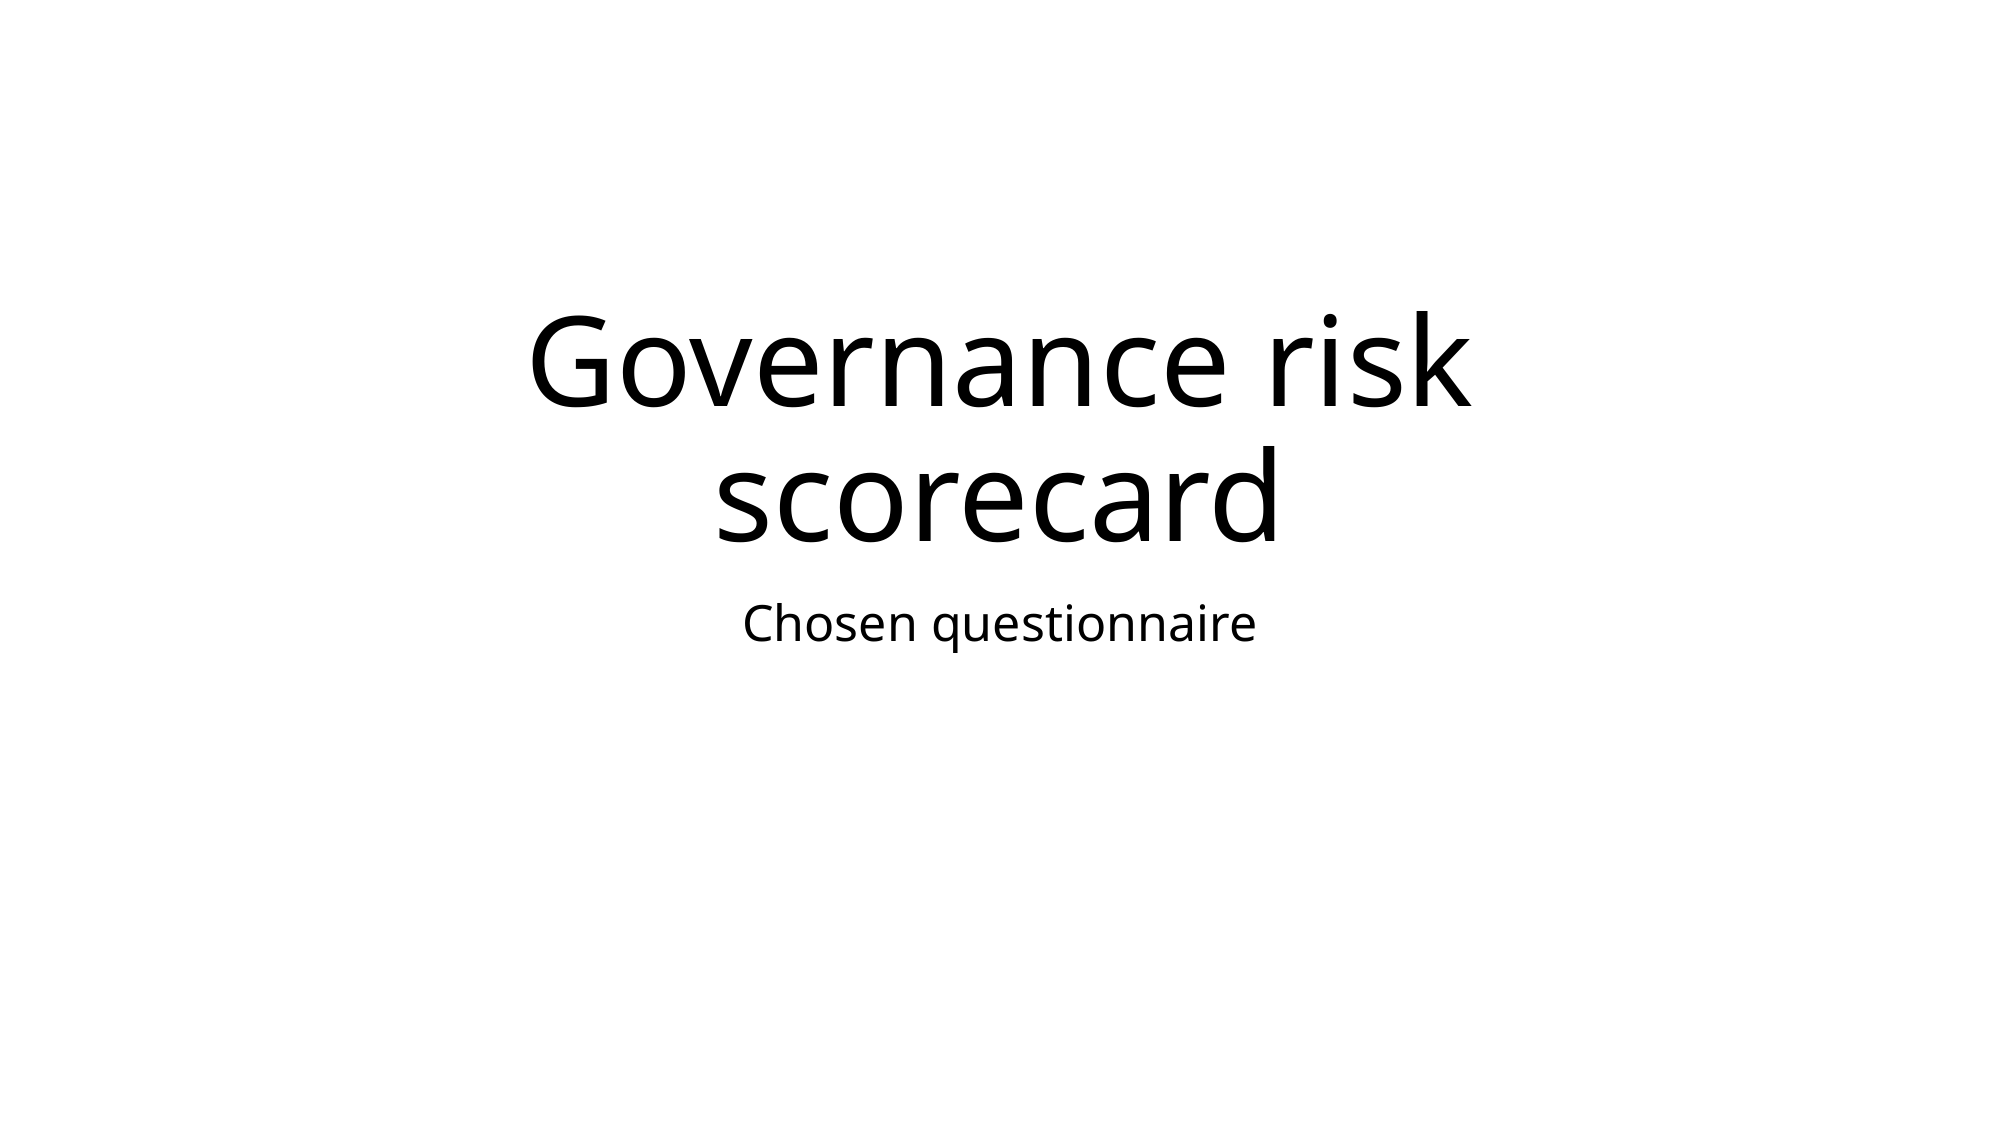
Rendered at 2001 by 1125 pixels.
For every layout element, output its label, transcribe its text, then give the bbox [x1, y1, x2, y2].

subtitle Chosen questionnaire [249, 590, 1750, 863]
title Governance risk scorecard [249, 184, 1750, 576]
